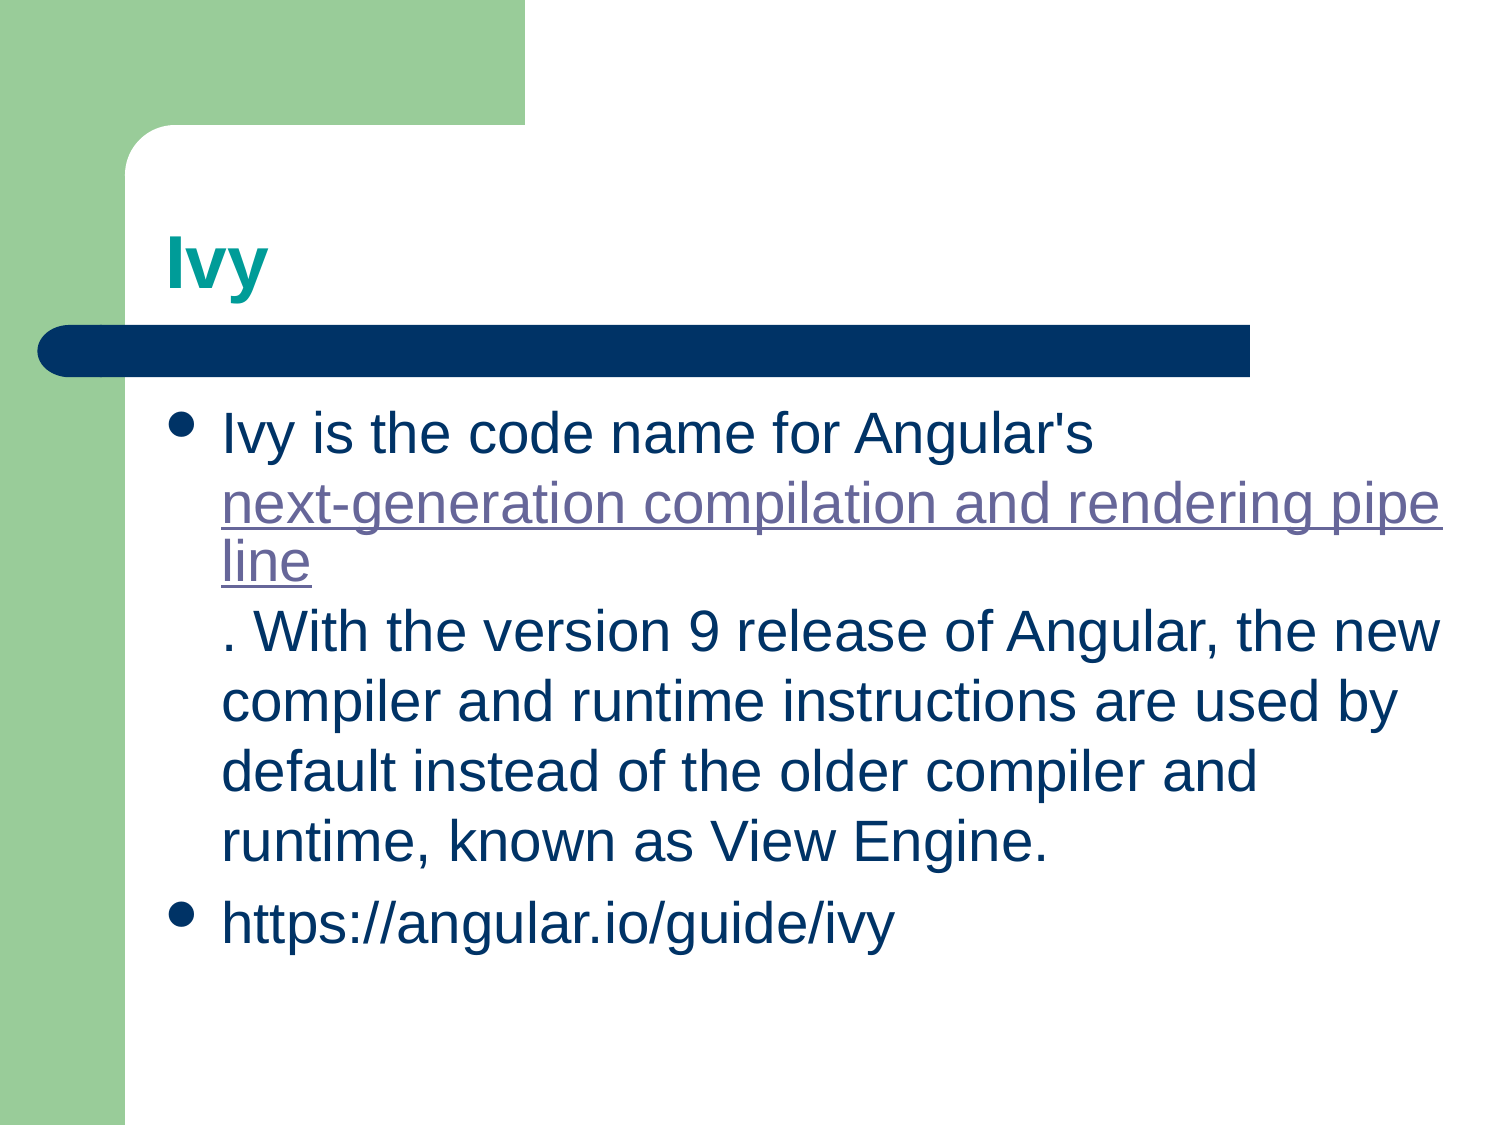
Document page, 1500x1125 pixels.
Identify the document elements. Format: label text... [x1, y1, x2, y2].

list Ivy is the code name for Angular's next-generation compilation and rendering pipeline. With the version 9 release of Angular, the new compiler and runtime instructions are used by default instead of the older compiler and runtime, known as View Engine. https://angular.io/guide/ivy [150, 387, 1463, 1000]
title Ivy [150, 125, 1463, 313]
